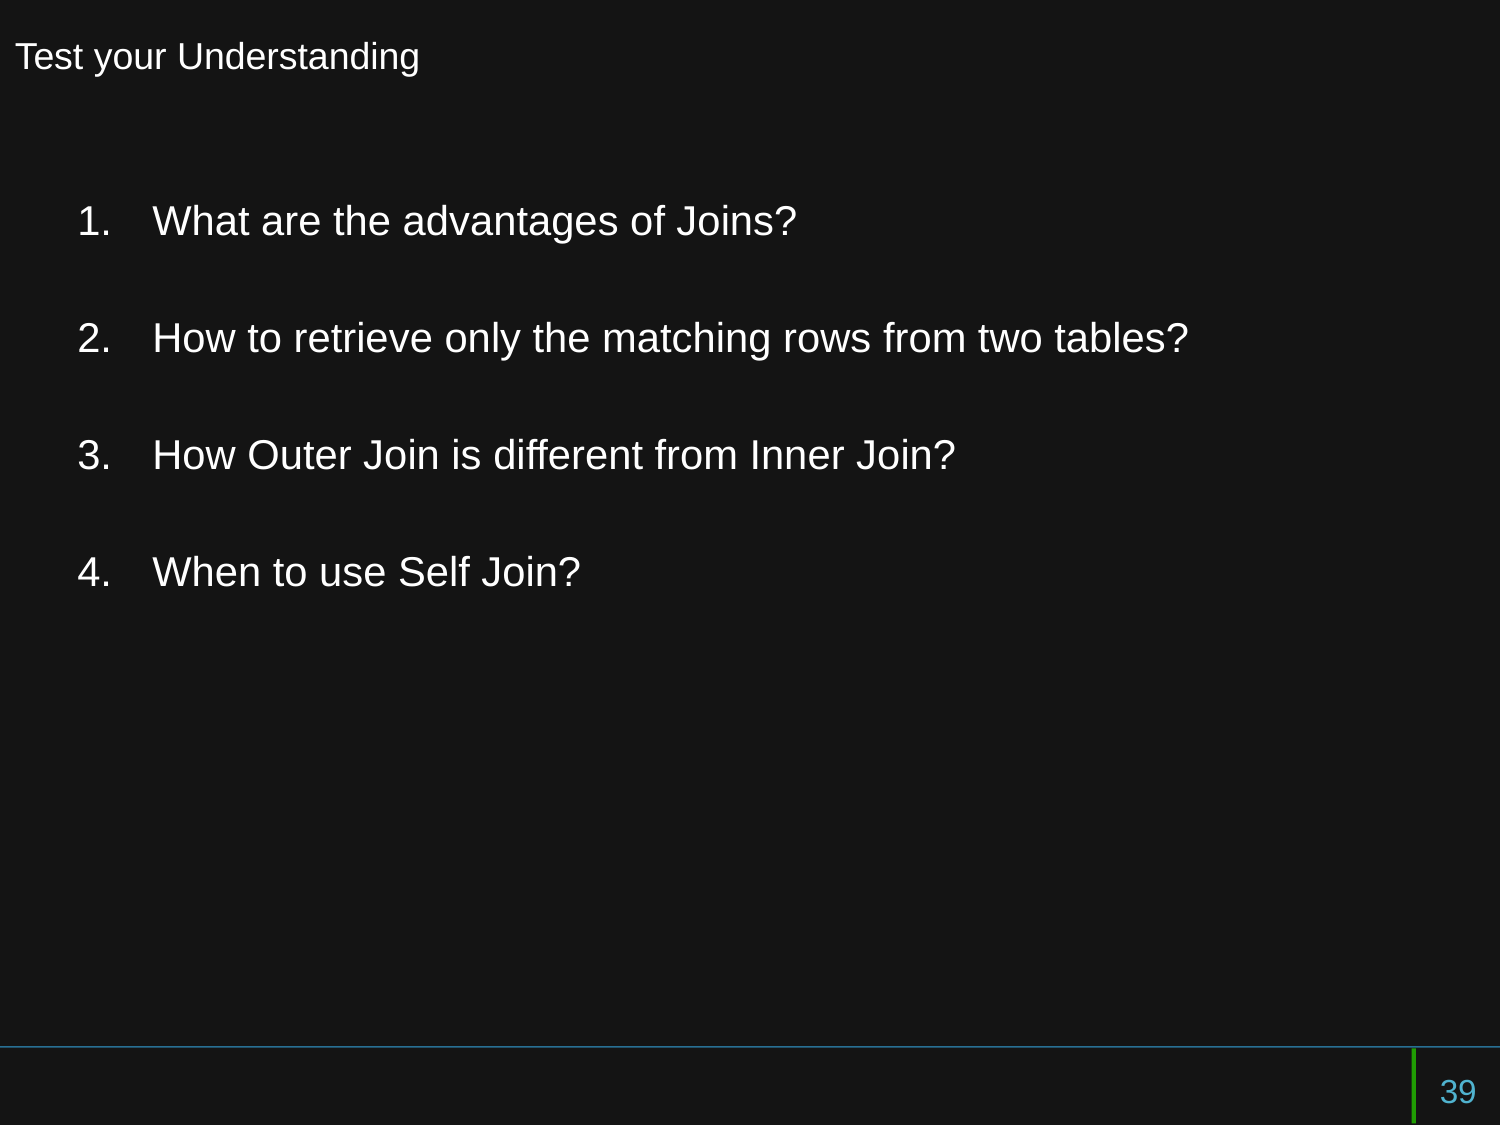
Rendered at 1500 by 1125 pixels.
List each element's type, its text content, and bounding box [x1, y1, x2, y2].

list What are the advantages of Joins? How to retrieve only the matching rows from two tables? How Outer Join is different from Inner Join? When to use Self Join? [62, 186, 1438, 945]
title Test your Understanding [0, 24, 1377, 100]
slide_number 39 [1425, 1062, 1500, 1125]
